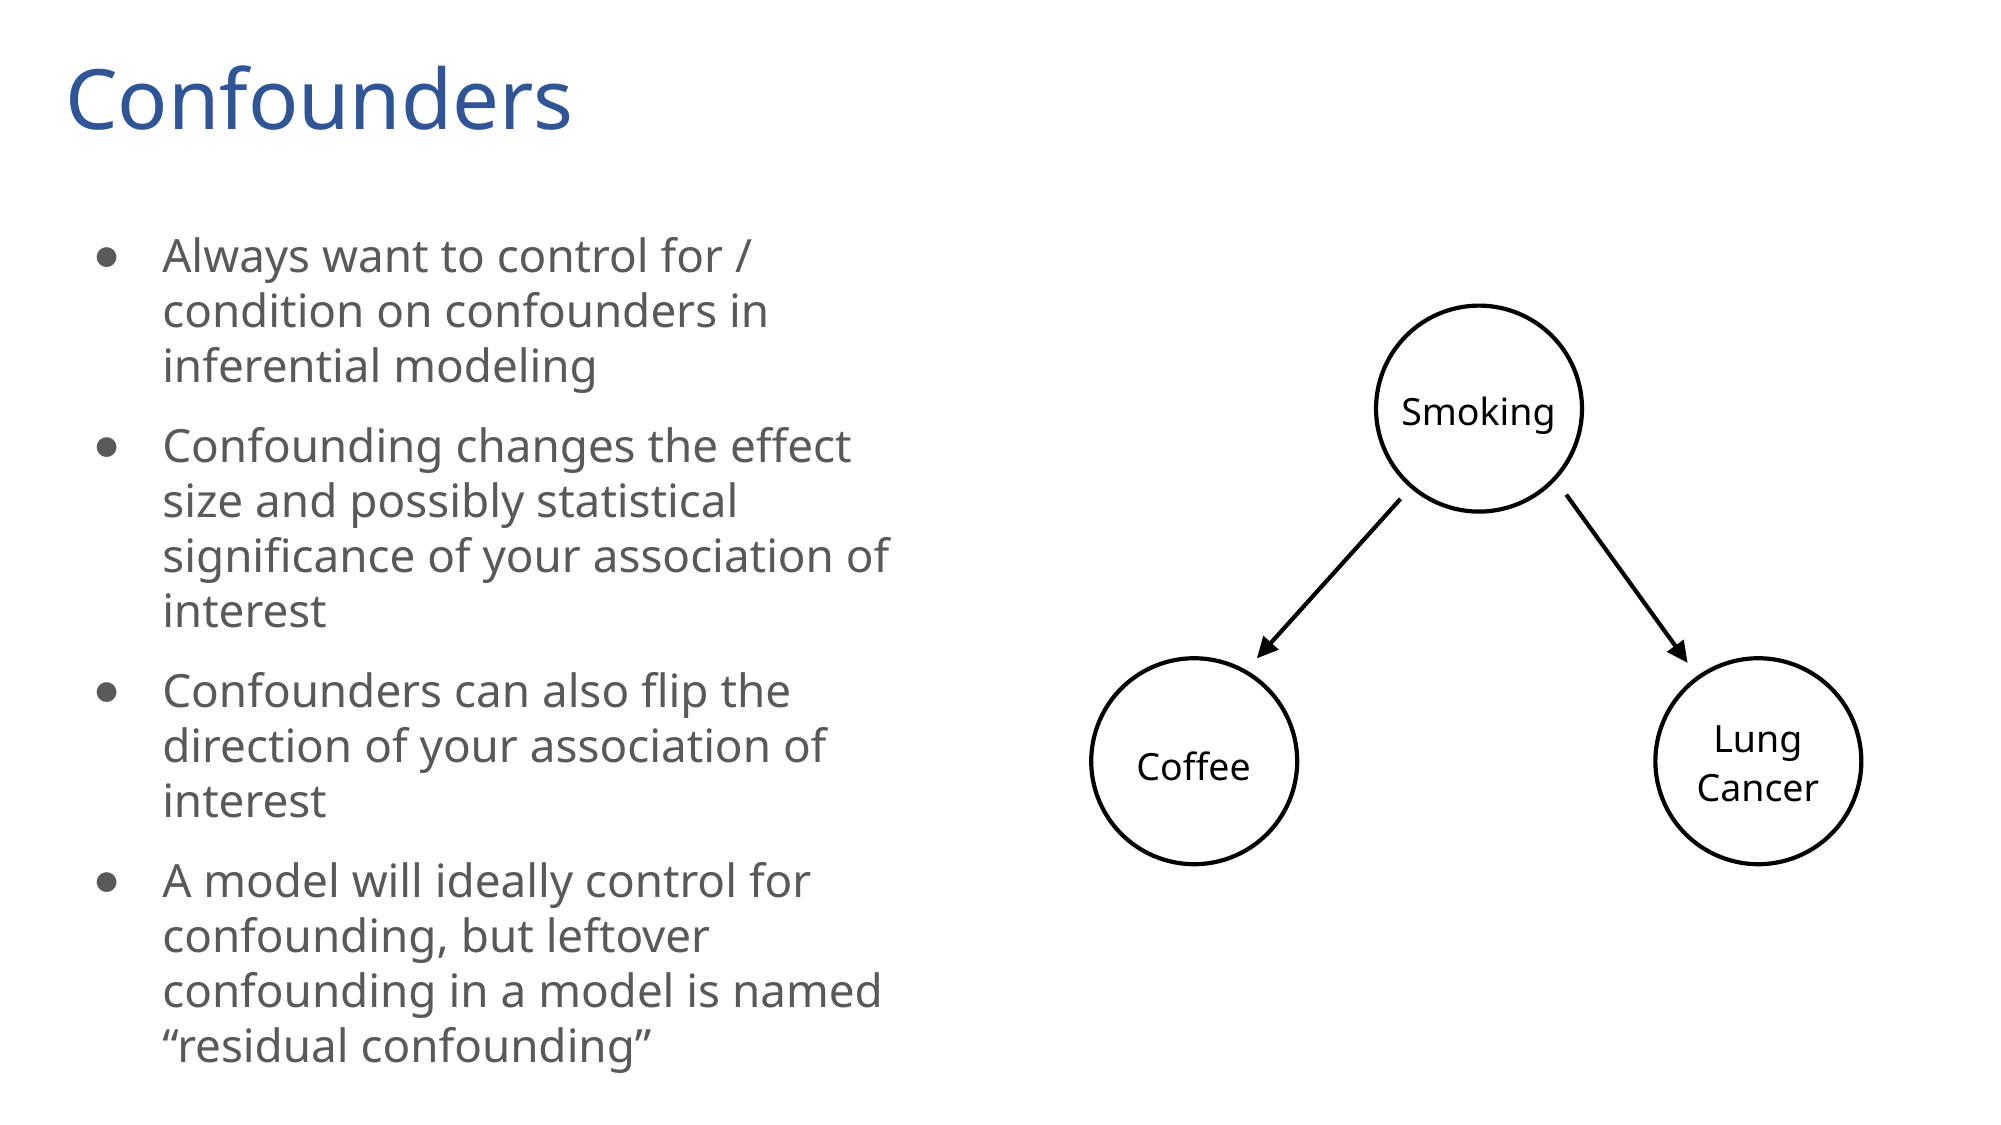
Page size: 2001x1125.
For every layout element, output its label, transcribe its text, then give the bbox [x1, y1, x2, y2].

text_box [1140, 850, 1249, 866]
text_box [1390, 463, 1568, 513]
text_box Coffee [1090, 730, 1298, 850]
text_box Lung Cancer [1654, 702, 1862, 822]
text_box [1095, 657, 1294, 730]
title Confounders [45, 38, 1909, 164]
text_box [1673, 822, 1843, 866]
list Always want to control for / condition on confounders in inferential modeling Confounding changes the effect size and possibly statistical significance of your association of interest Confounders can also flip the direction of your association of interest A model will ideally control for confounding, but leftover confounding in a model is named “residual confounding” [42, 207, 950, 1073]
text_box [1672, 657, 1844, 702]
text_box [1256, 498, 1401, 659]
text_box [1380, 304, 1578, 376]
text_box Smoking [1375, 376, 1582, 463]
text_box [1566, 494, 1688, 663]
